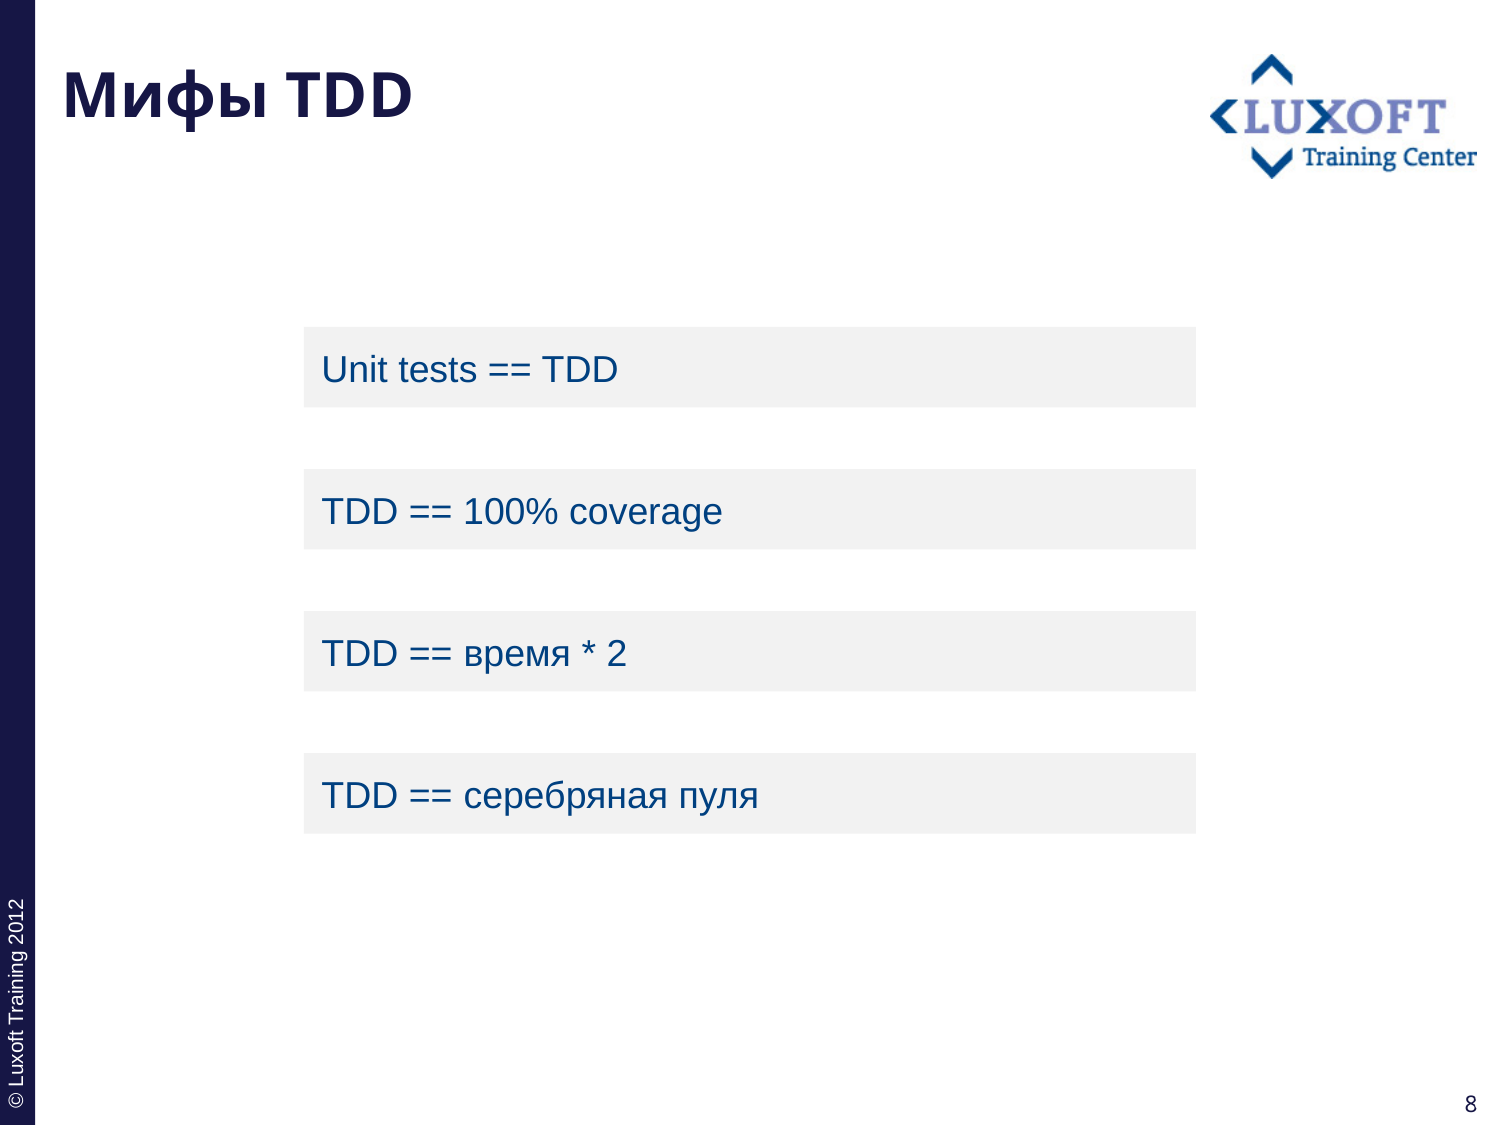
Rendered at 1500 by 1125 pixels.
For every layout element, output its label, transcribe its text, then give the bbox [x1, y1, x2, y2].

title Мифы TDD [46, 20, 1397, 165]
text_box TDD == серебряная пуля [303, 753, 1196, 834]
text_box TDD == время * 2 [303, 611, 1196, 692]
text_box TDD == 100% coverage [303, 469, 1196, 550]
picture [1210, 54, 1477, 179]
text_box Unit tests == TDD [303, 326, 1196, 408]
